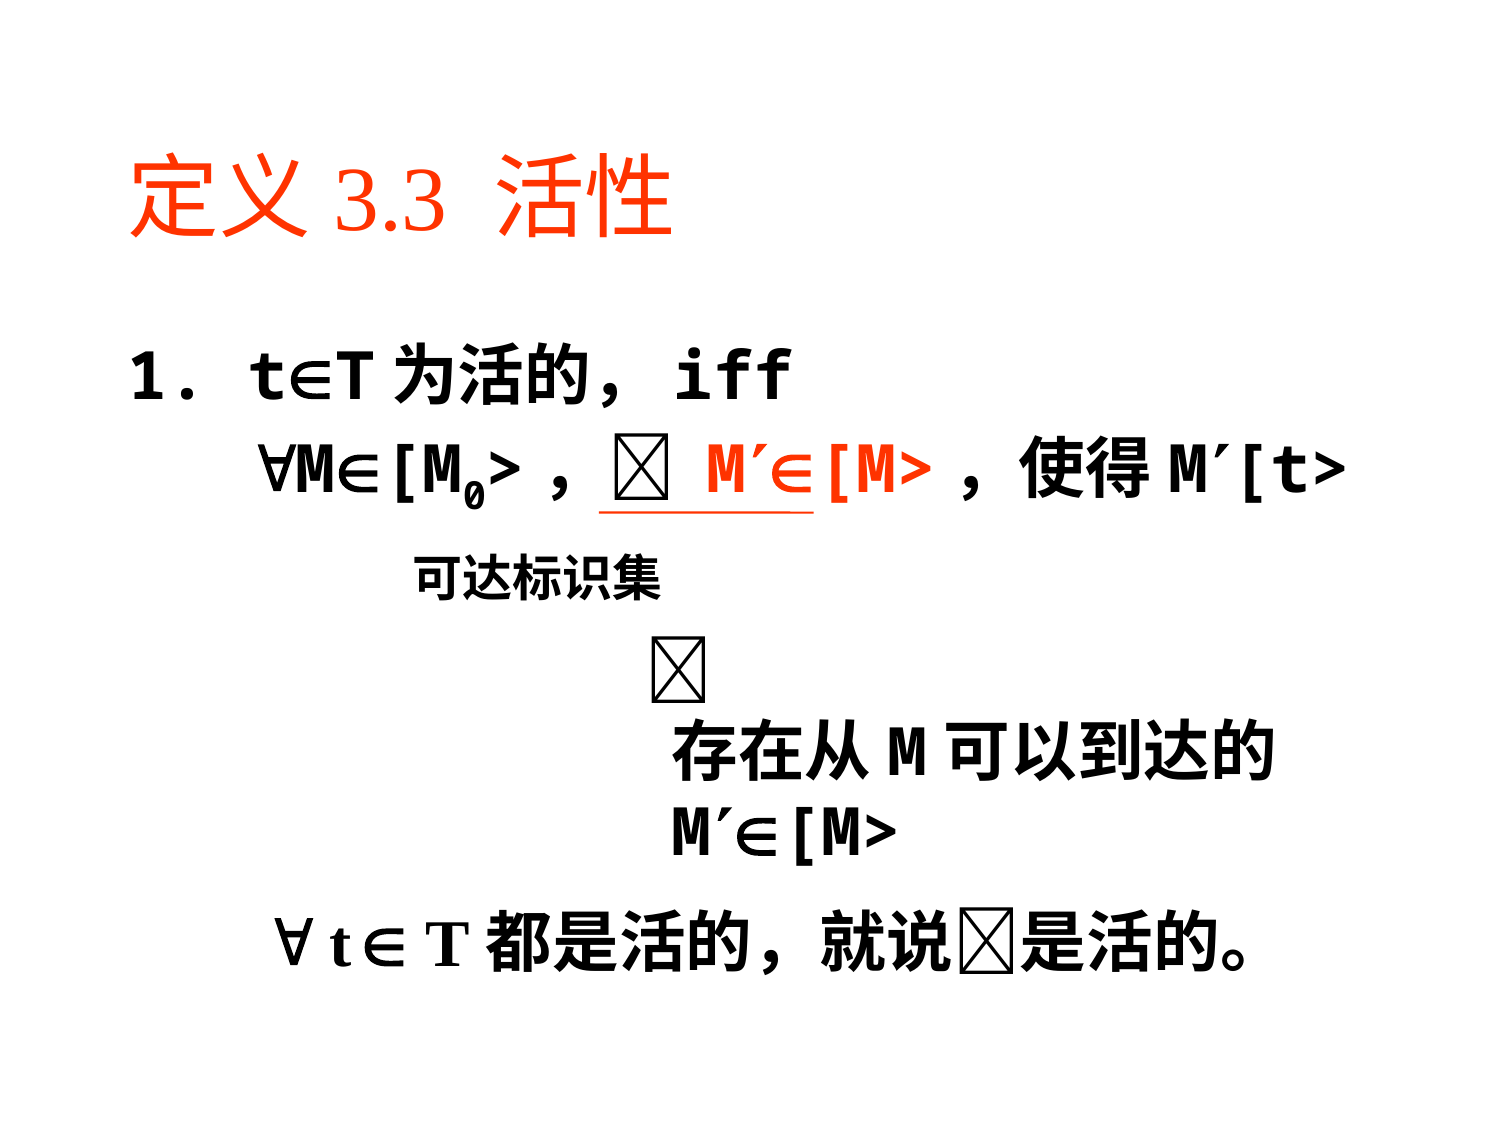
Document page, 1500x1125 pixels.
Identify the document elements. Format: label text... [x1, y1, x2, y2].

list  存在从M可以到达的M[M> [600, 621, 1500, 822]
list 1. tT为活的，iff M[M0>， M[M>，使得M[t> 可达标识集 [112, 324, 1450, 763]
title 定义3.3 活性 [112, 99, 1388, 288]
text_box  t  T都是活的，就说是活的。 [249, 892, 1313, 999]
